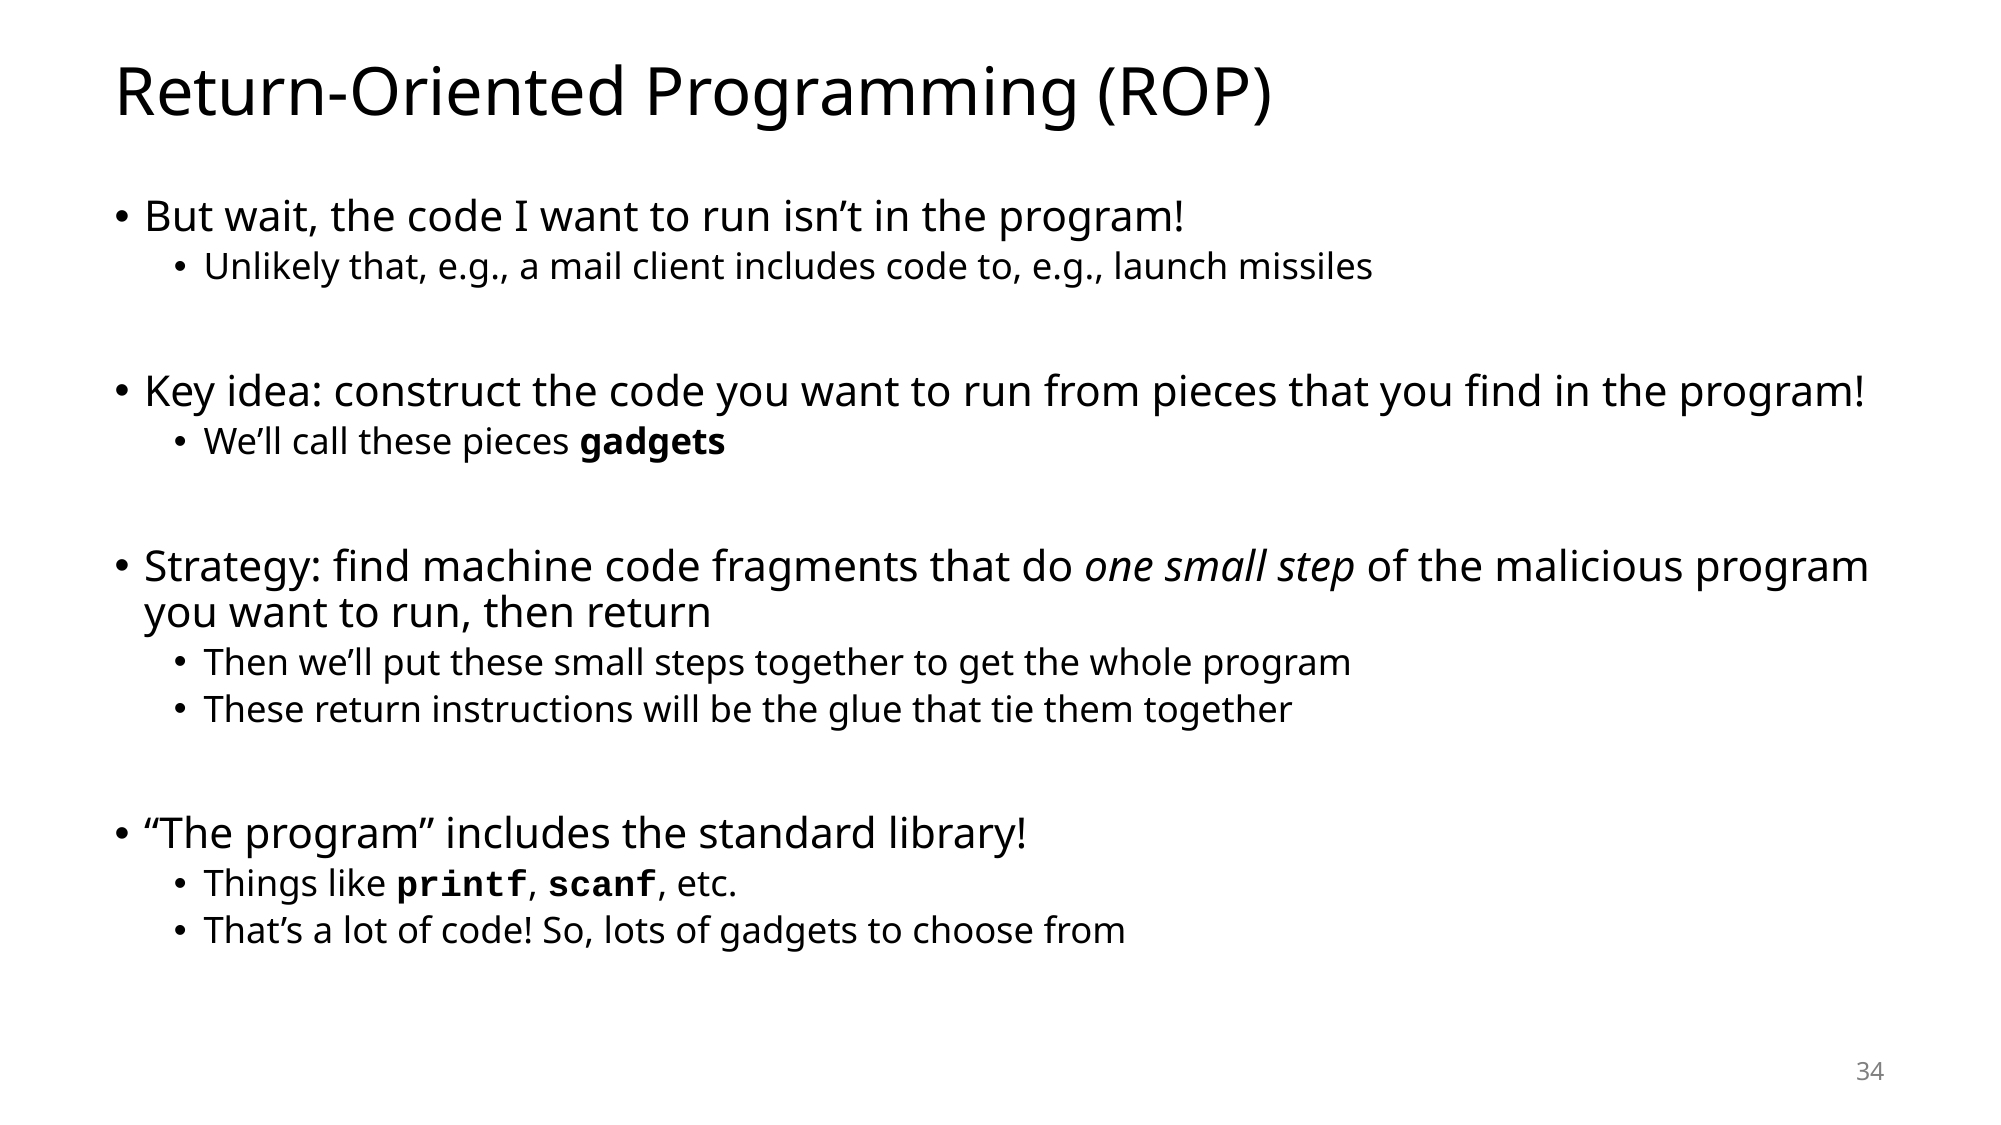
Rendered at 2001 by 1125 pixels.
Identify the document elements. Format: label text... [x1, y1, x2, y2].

slide_number 34 [1749, 1042, 1900, 1103]
title Return-Oriented Programming (ROP) [99, 37, 1900, 150]
list But wait, the code I want to run isn’t in the program! Unlikely that, e.g., a mail client includes code to, e.g., launch missiles Key idea: construct the code you want to run from pieces that you find in the program! We’ll call these pieces gadgets Strategy: find machine code fragments that do one small step of the malicious program you want to run, then return Then we’ll put these small steps together to get the whole program These return instructions will be the glue that tie them together “The program” includes the standard library! Things like printf, scanf, etc. That’s a lot of code! So, lots of gadgets to choose from [99, 187, 1900, 1013]
